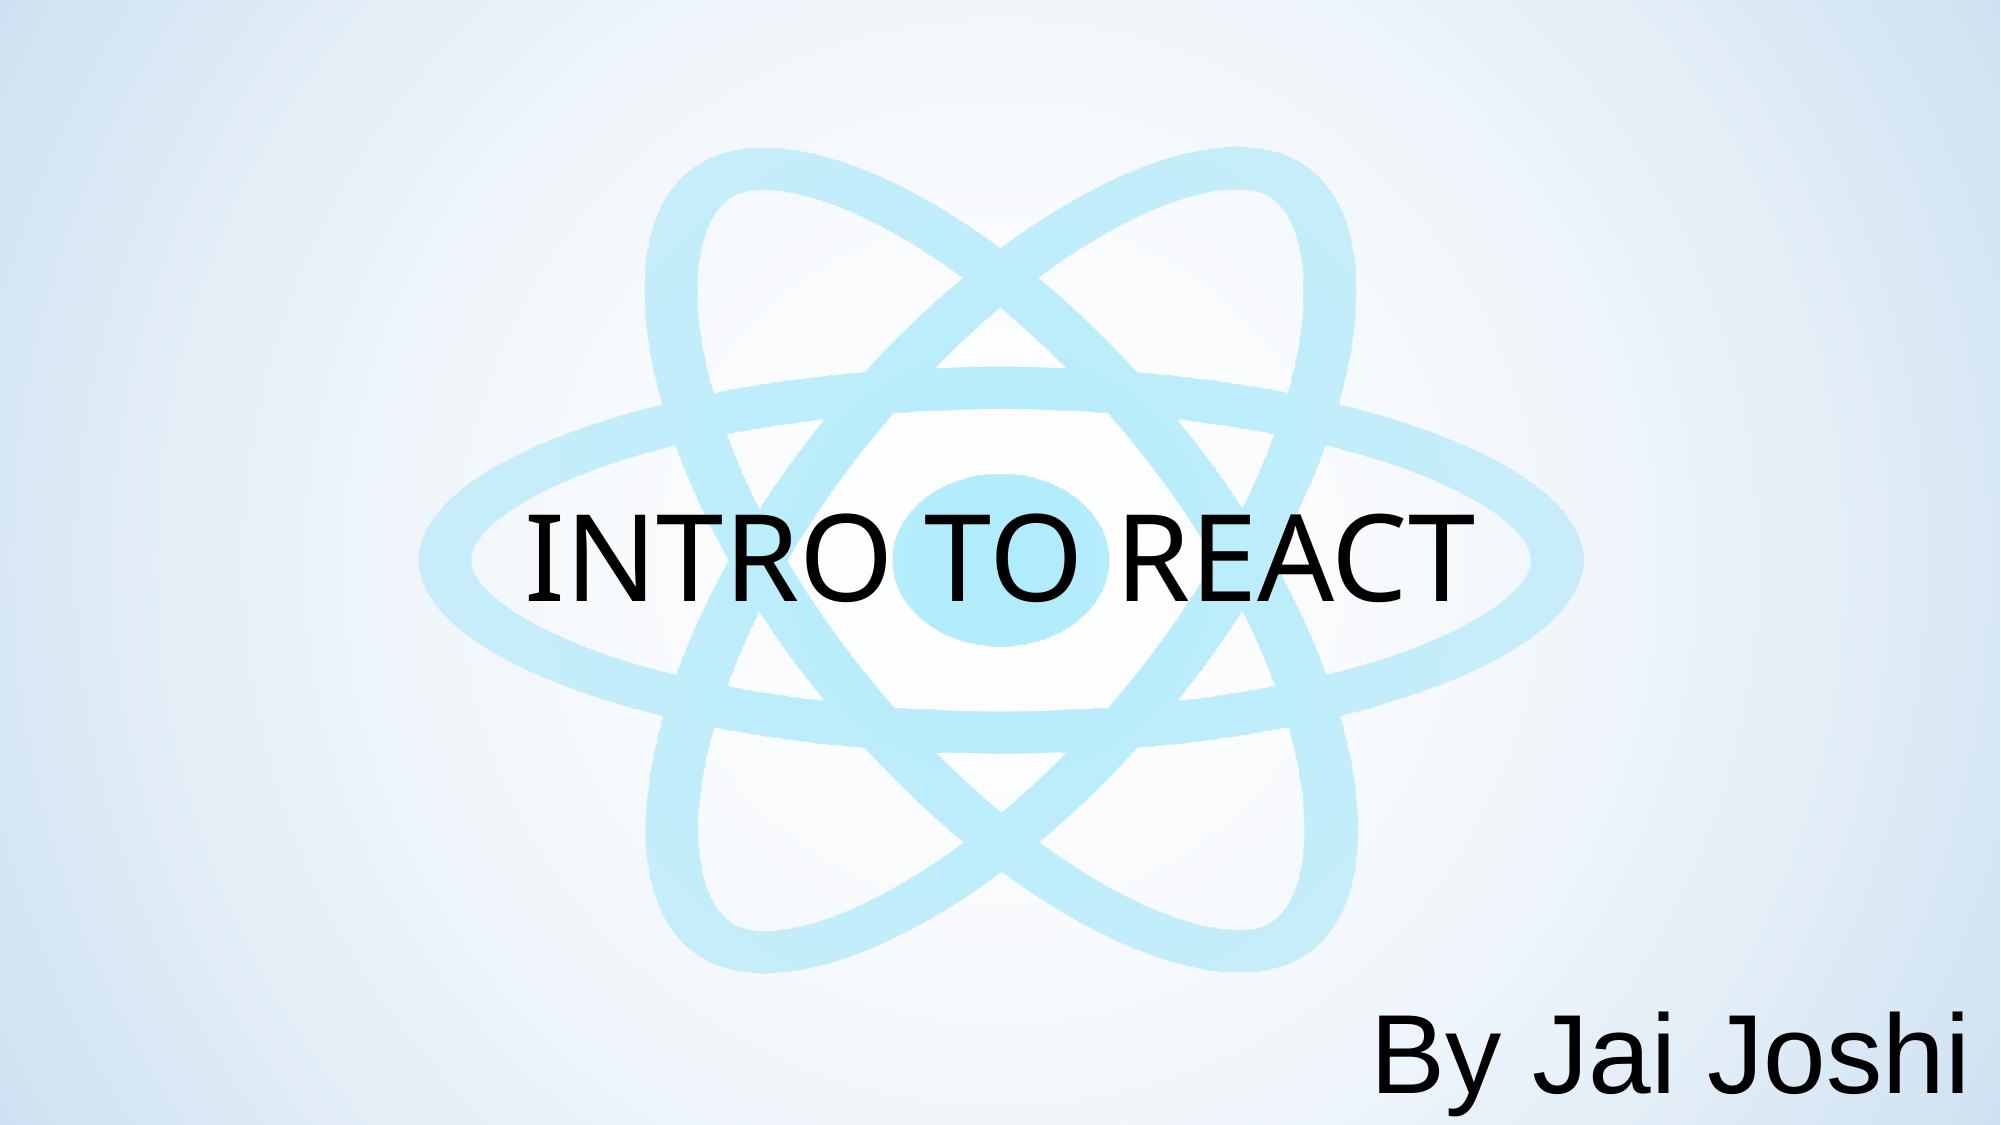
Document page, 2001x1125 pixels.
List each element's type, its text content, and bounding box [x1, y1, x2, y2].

text_box By Jai Joshi [1337, 974, 2000, 1124]
title INTRO TO REACT [0, 0, 2000, 1125]
